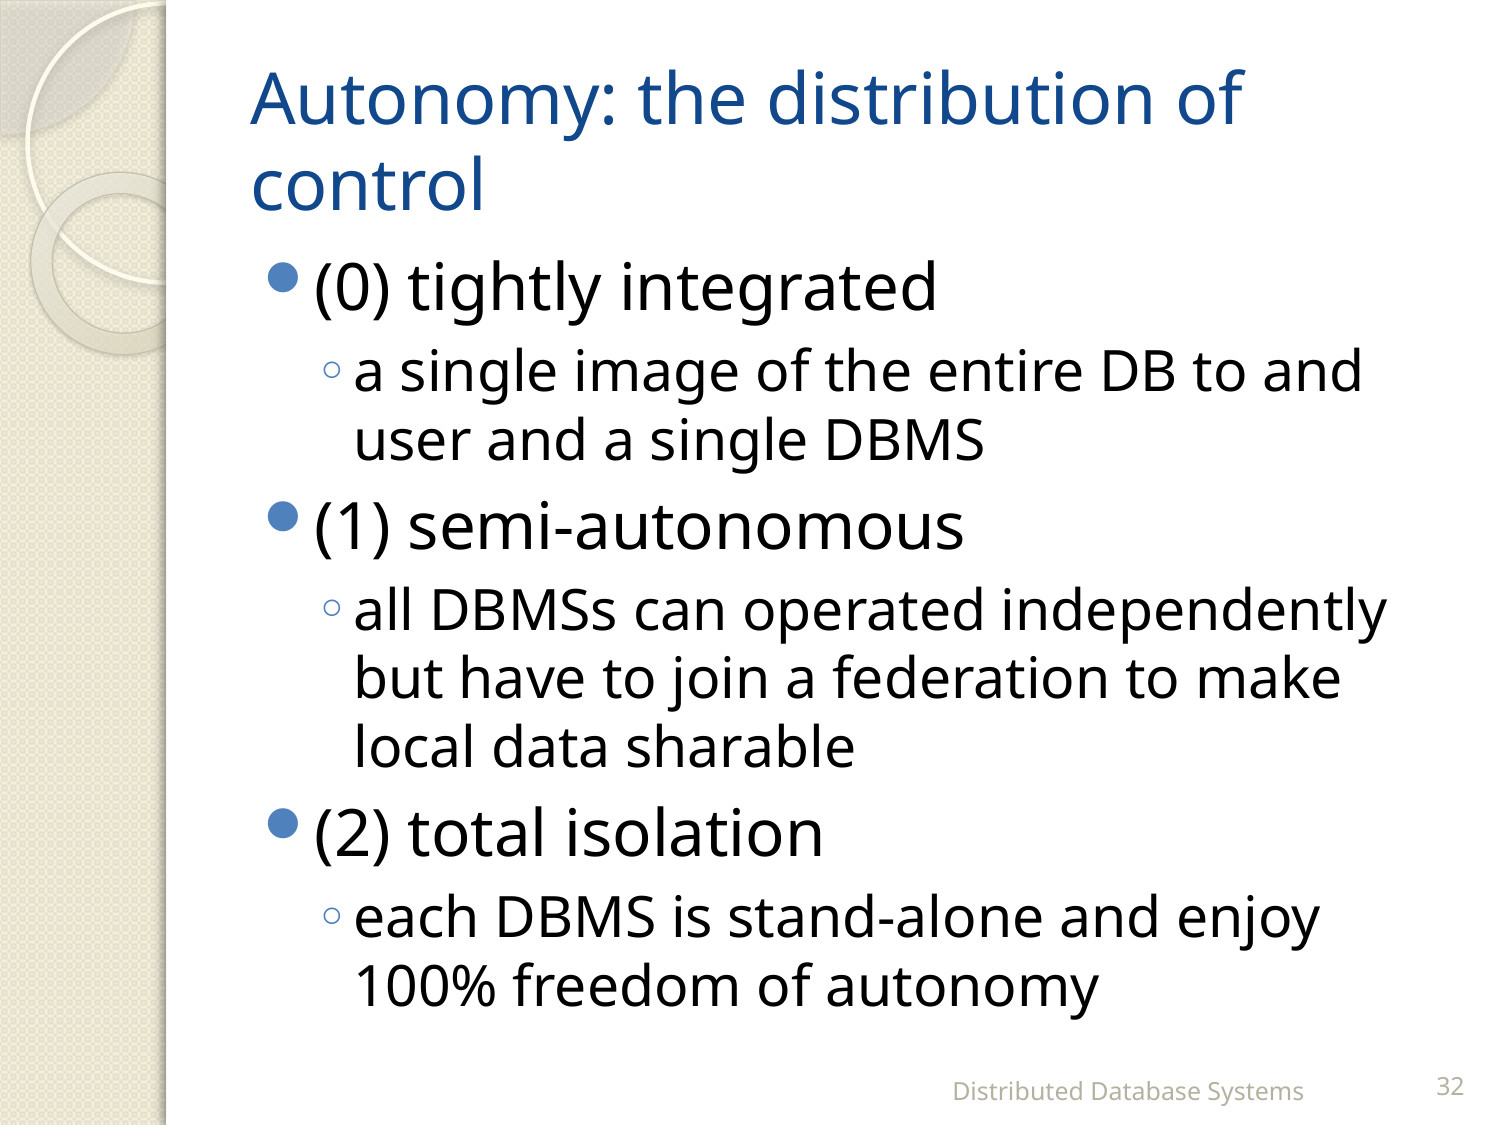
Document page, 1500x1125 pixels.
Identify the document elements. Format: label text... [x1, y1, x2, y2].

title Autonomy: the distribution of control [235, 45, 1466, 233]
footer Distributed Database Systems [937, 1034, 1413, 1113]
list (0) tightly integrated a single image of the entire DB to and user and a single DBMS (1) semi-autonomous all DBMSs can operated independently but have to join a federation to make local data sharable (2) total isolation each DBMS is stand-alone and enjoy 100% freedom of autonomy [235, 237, 1466, 1025]
slide_number 32 [1413, 1034, 1488, 1113]
